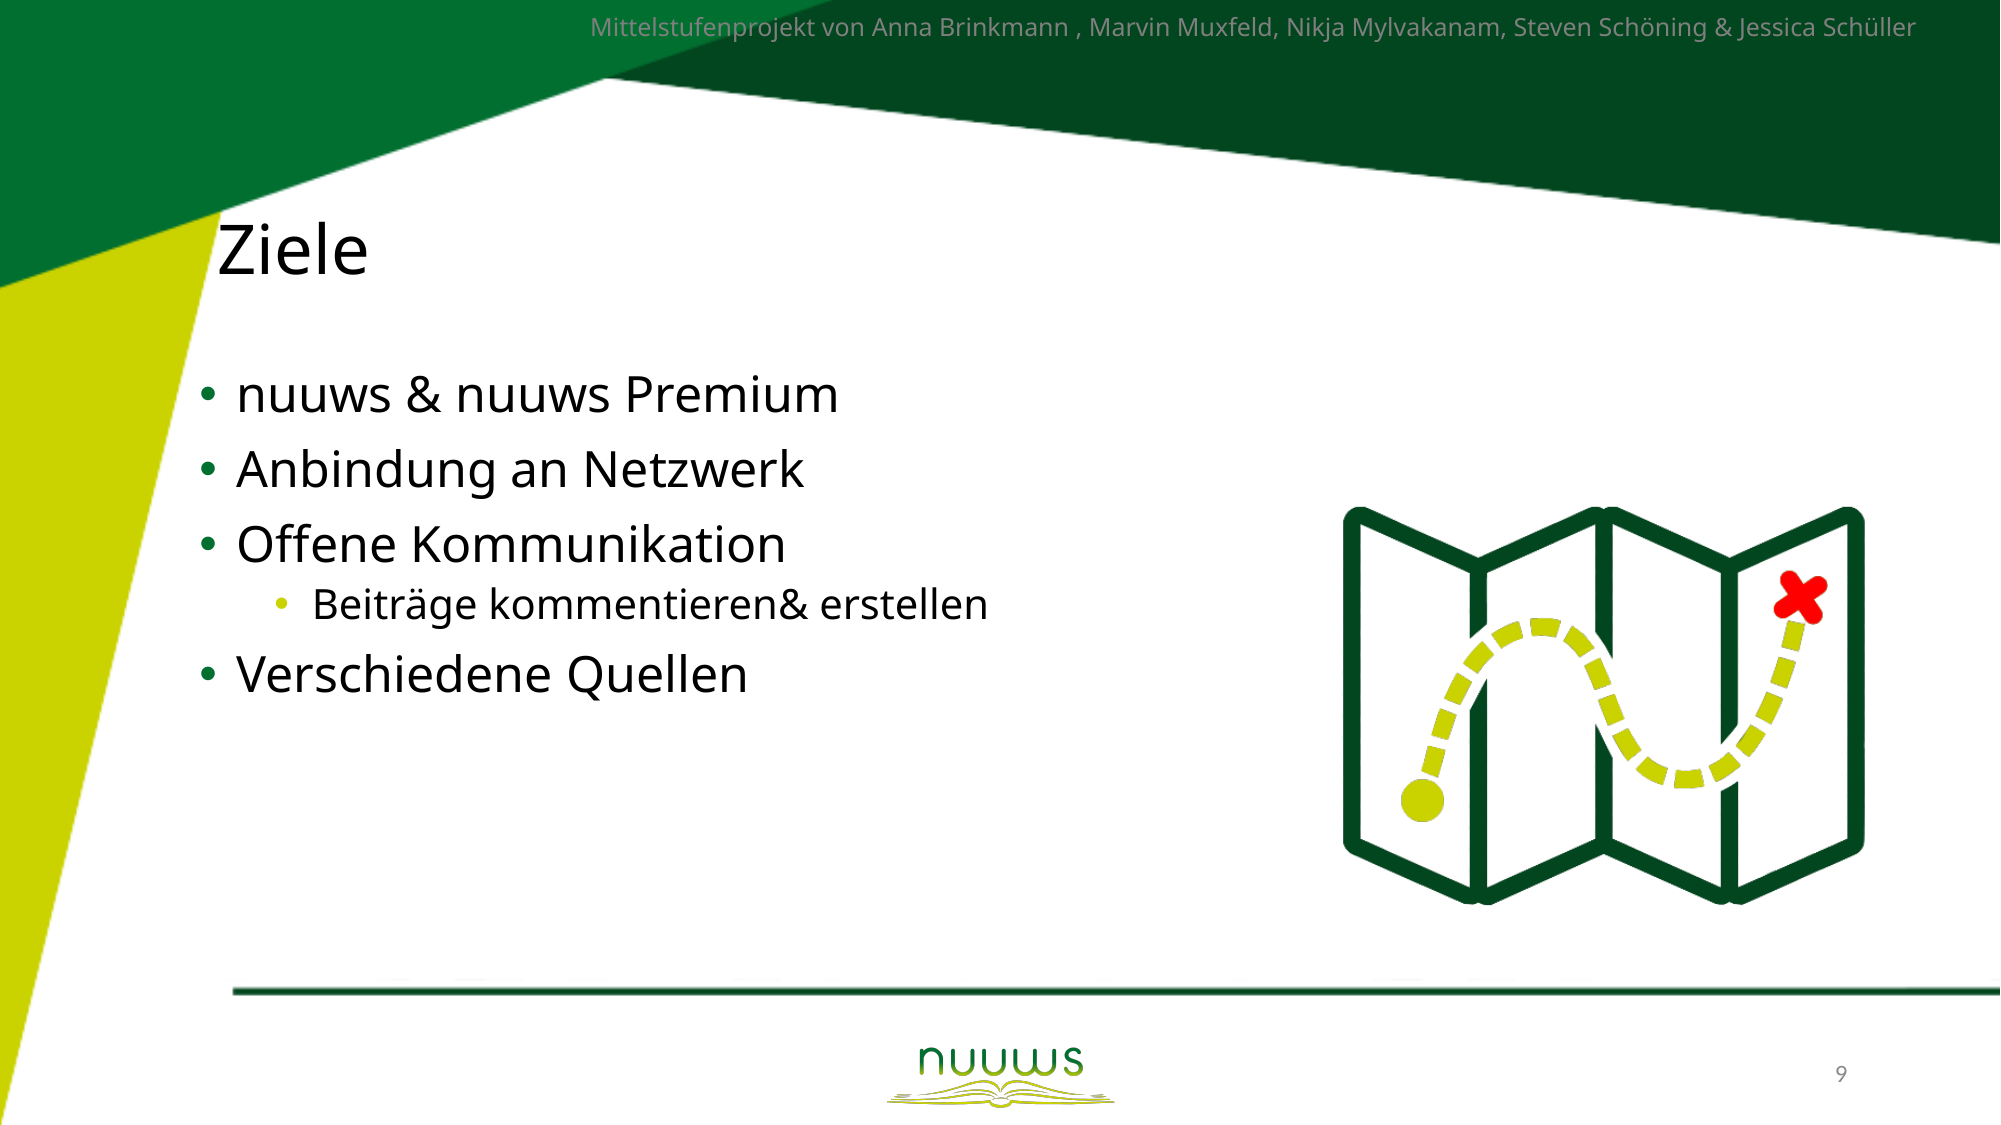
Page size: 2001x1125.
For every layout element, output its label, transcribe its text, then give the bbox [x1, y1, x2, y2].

slide_number 9 [1412, 1042, 1863, 1103]
title Ziele [202, 143, 1881, 361]
picture [0, 0, 2000, 1125]
list nuuws & nuuws Premium Anbindung an Netzwerk Offene Kommunikation Beiträge kommentieren& erstellen Verschiedene Quellen [184, 362, 1863, 970]
